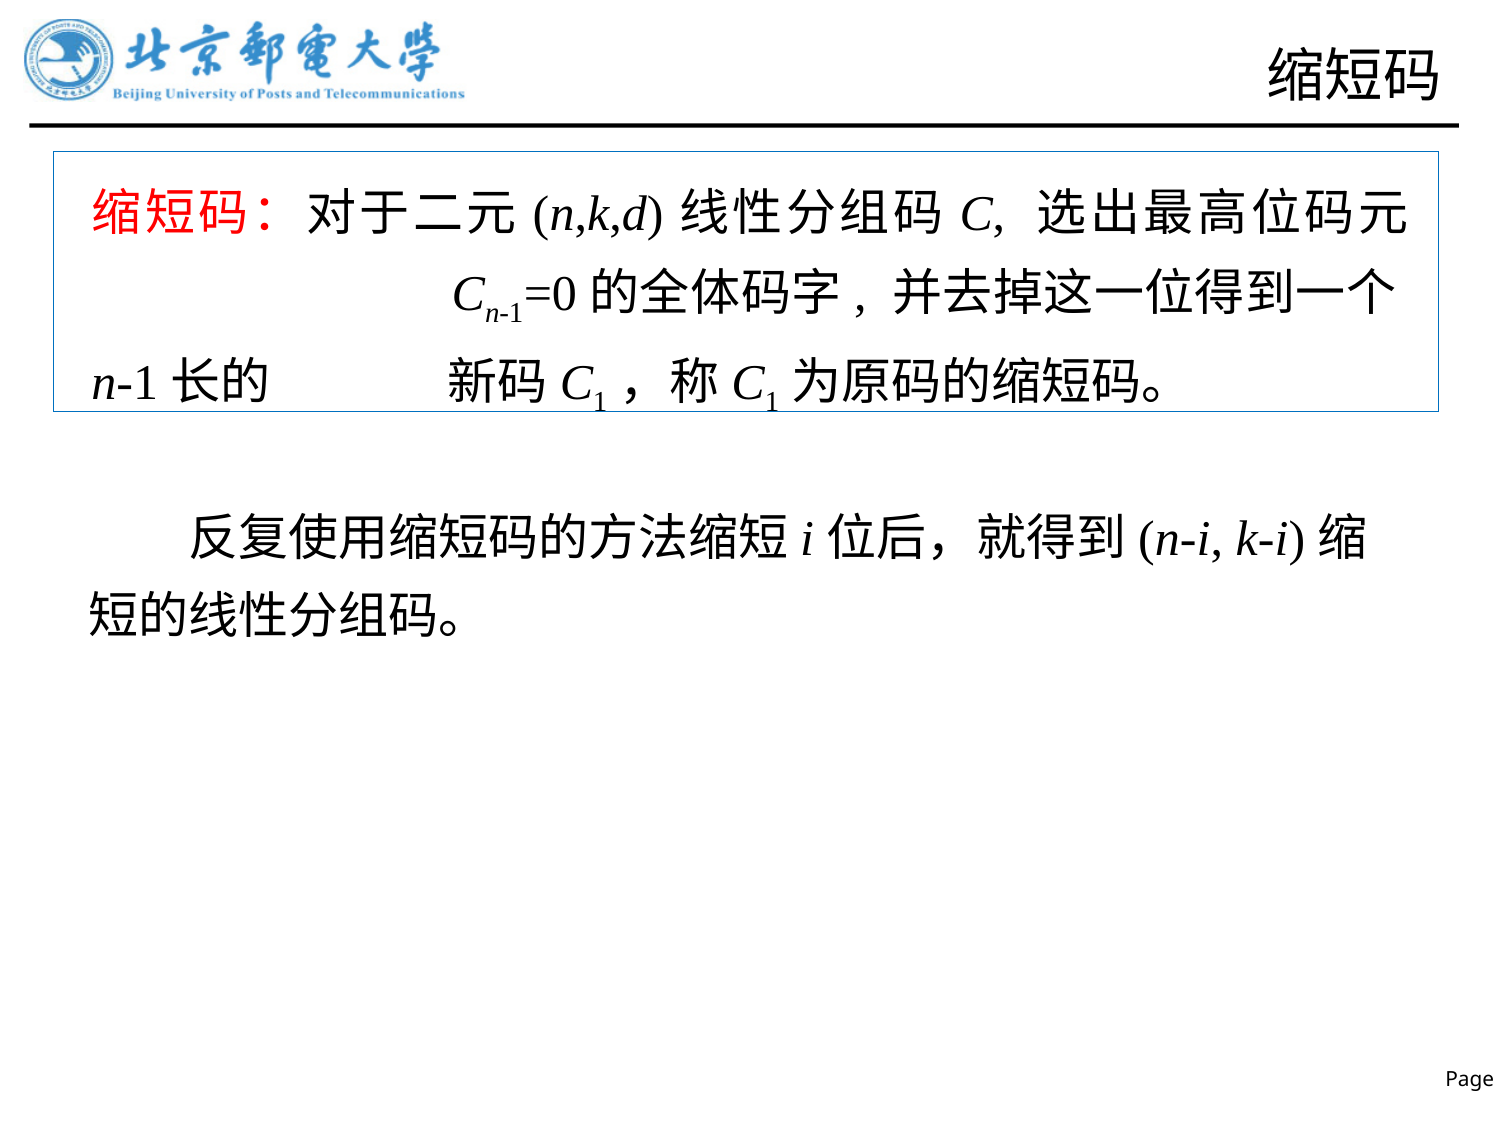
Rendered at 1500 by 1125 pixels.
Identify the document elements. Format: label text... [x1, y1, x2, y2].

text_box [53, 151, 1439, 412]
text_box 缩短码：对于二元(n,k,d)线性分组码C, 选出最高位码元 Cn-1=0的全体码字, 并去掉这一位得到一个n-1长的 新码C1，称C1为原码的缩短码。 [76, 154, 1424, 425]
text_box 反复使用缩短码的方法缩短i位后，就得到(n-i, k-i)缩短的线性分组码。 [73, 479, 1425, 651]
picture [23, 19, 467, 102]
title 缩短码 [526, 16, 1457, 130]
